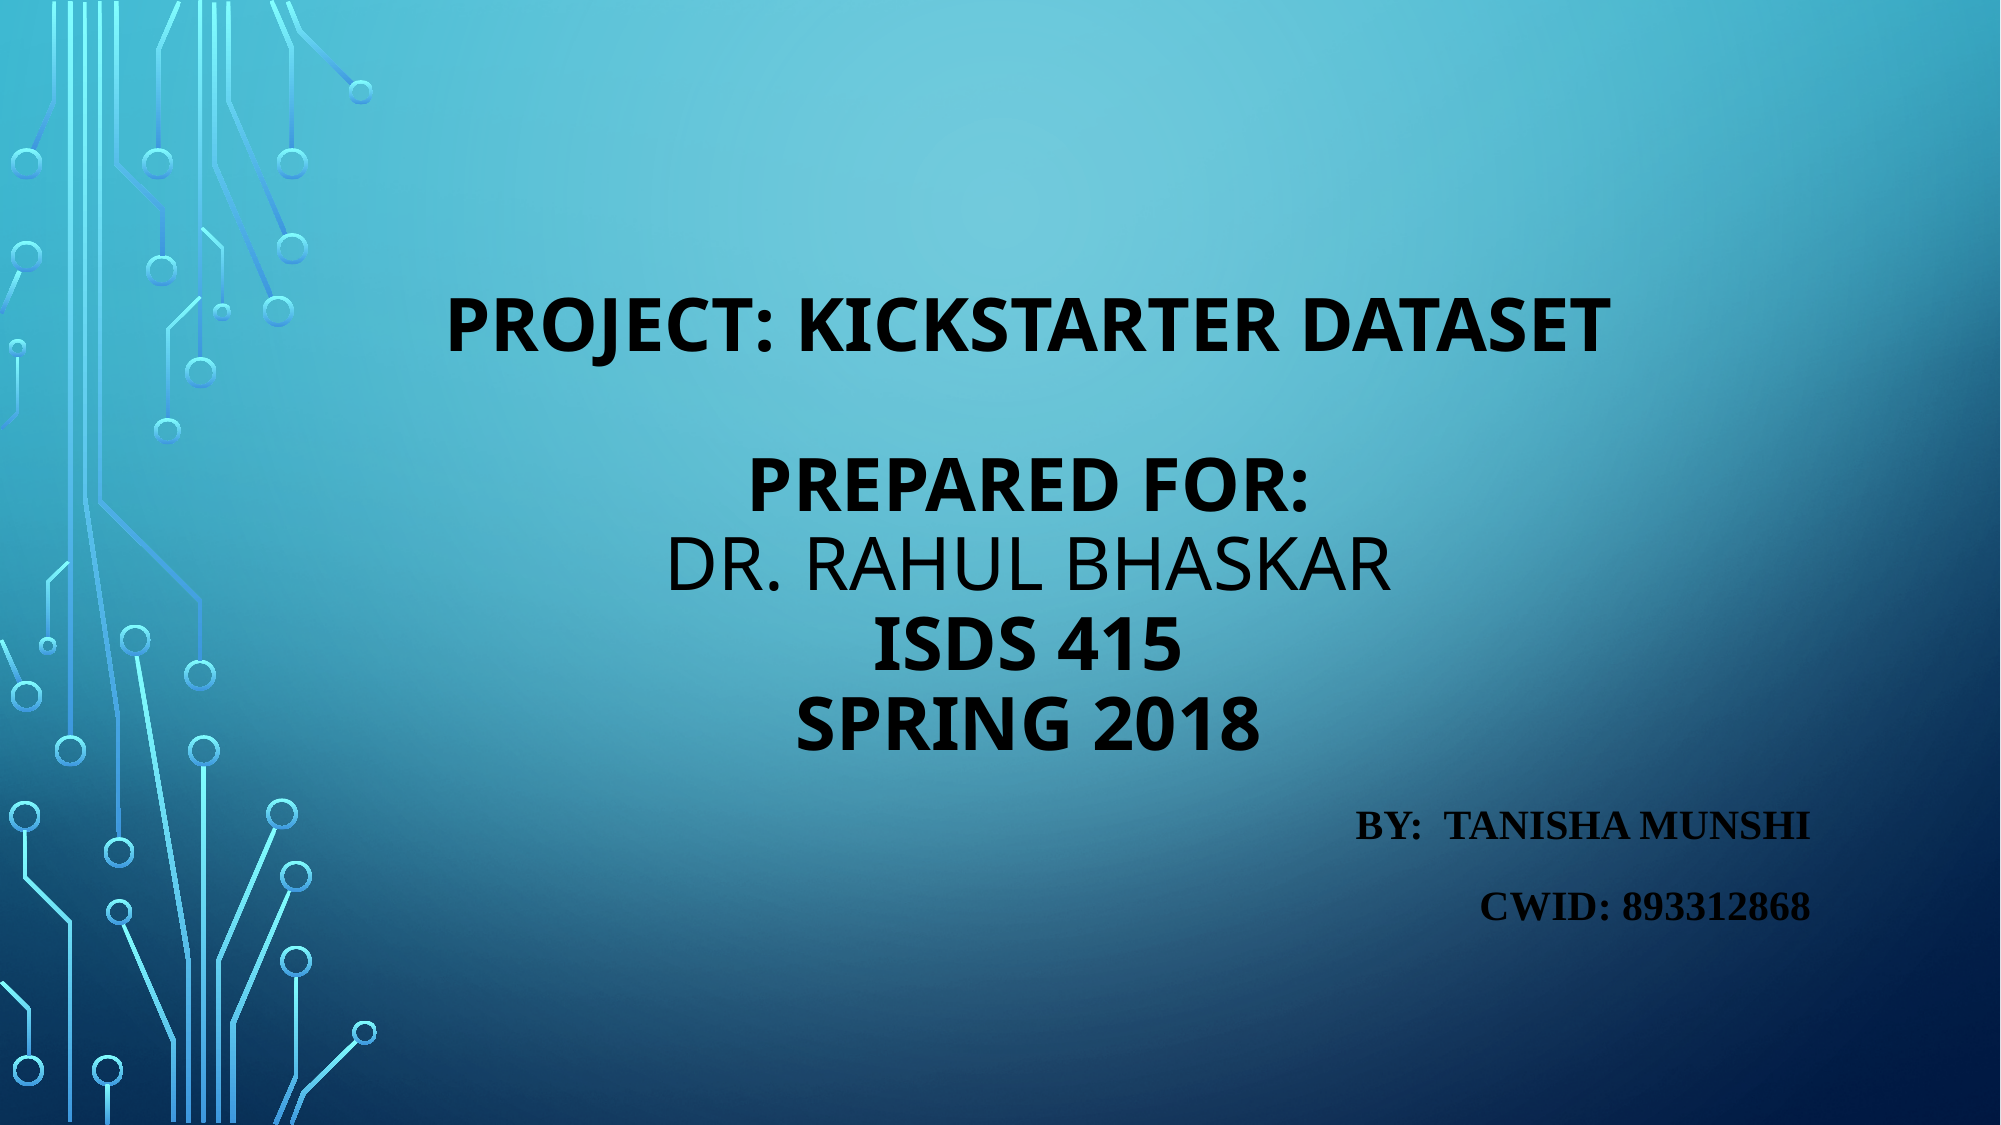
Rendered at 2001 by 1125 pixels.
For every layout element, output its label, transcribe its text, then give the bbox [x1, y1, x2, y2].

subtitle BY: Tanisha munshi CWID: 893312868 [384, 780, 1827, 1053]
title Project: Kickstarter dataset Prepared for: Dr. Rahul Bhaskar ISDS 415 Spring 2018 [307, 280, 1750, 943]
